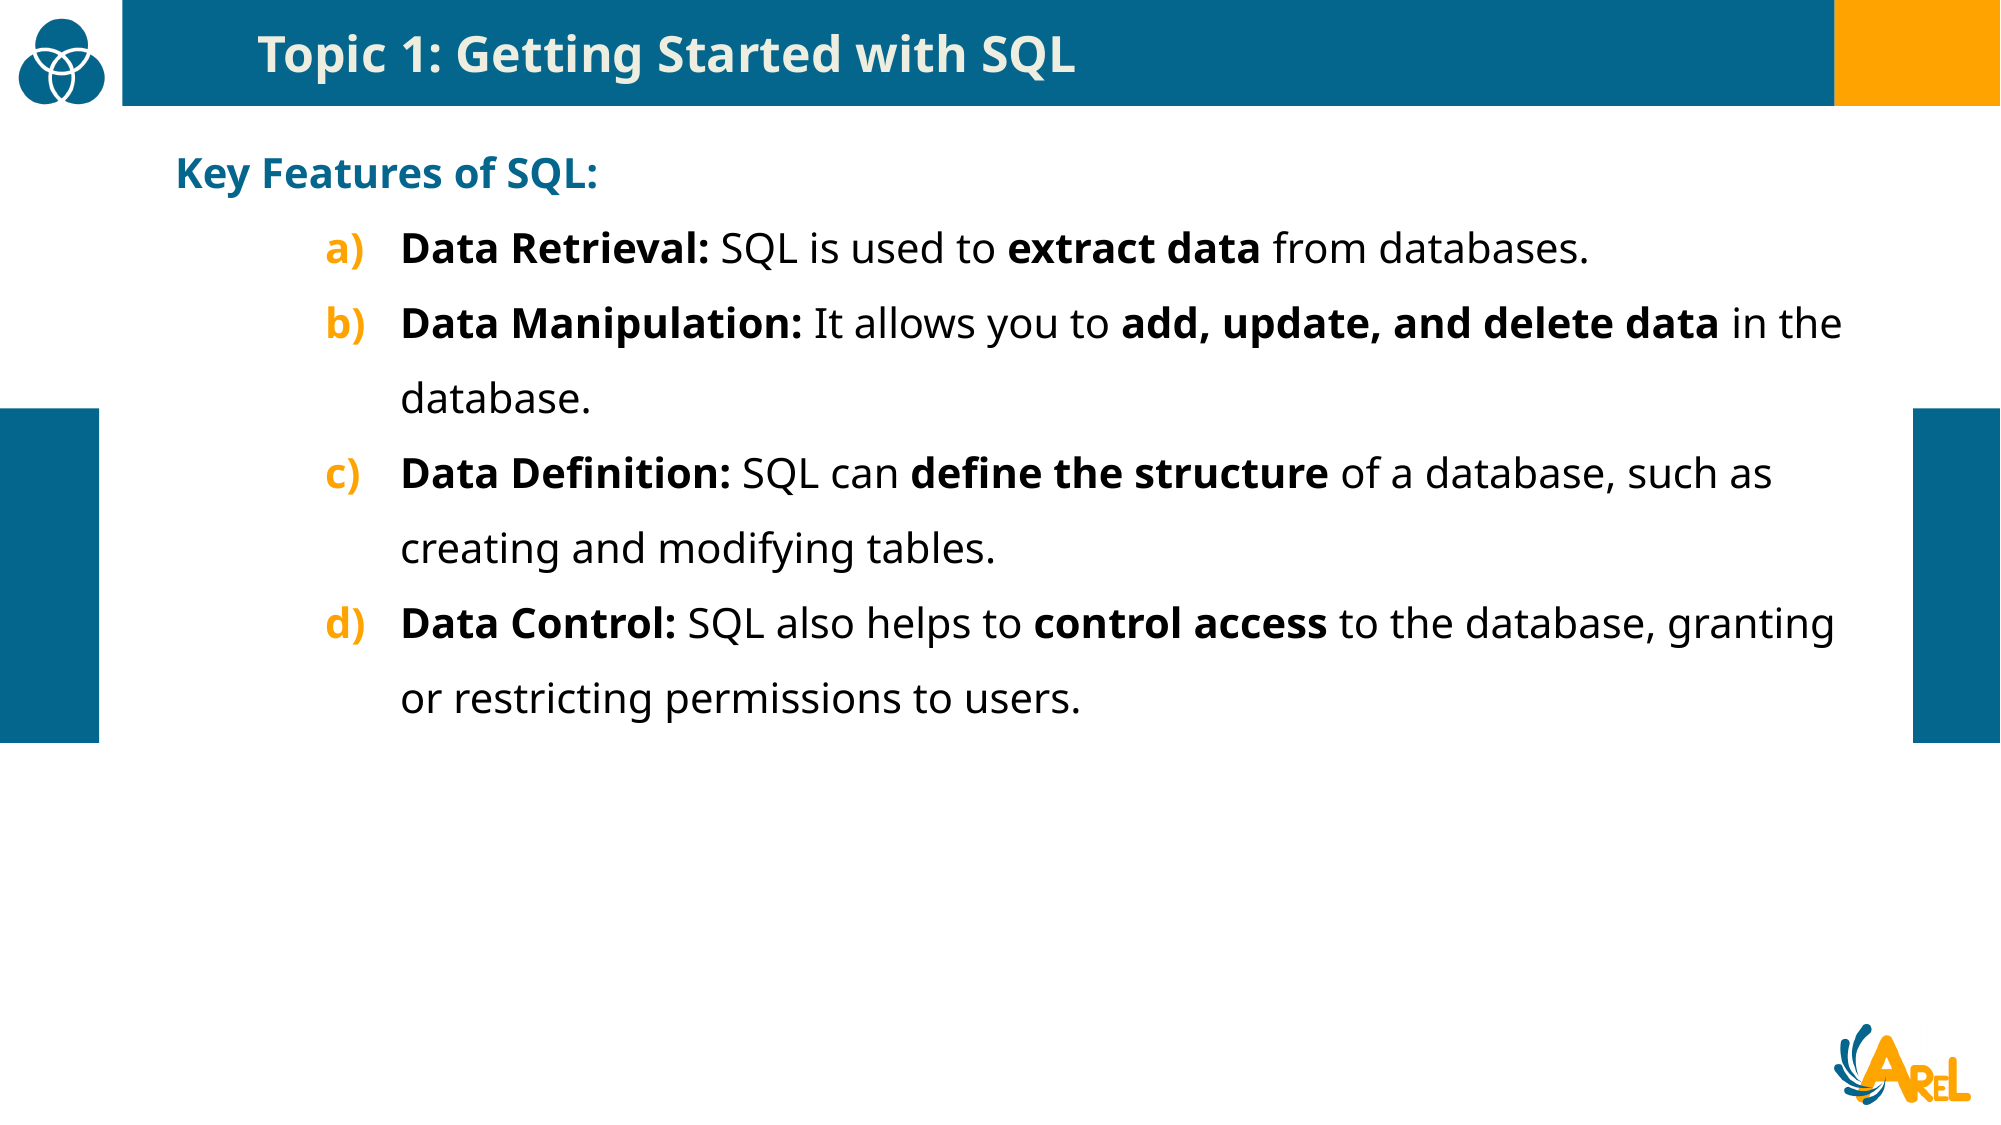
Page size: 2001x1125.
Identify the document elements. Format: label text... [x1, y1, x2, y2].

picture [0, 0, 123, 123]
text_box Key Features of SQL: Data Retrieval: SQL is used to extract data from databases. Data Manipulation: It allows you to add, update, and delete data in the database. Data Definition: SQL can define the structure of a database, such as creating and modifying tables. Data Control: SQL also helps to control access to the database, granting or restricting permissions to users. [160, 139, 1890, 730]
text_box Topic 1: Getting Started with SQL [243, 15, 1600, 91]
picture [1834, 1024, 1971, 1105]
text_box [1912, 407, 2000, 744]
text_box [0, 407, 100, 744]
